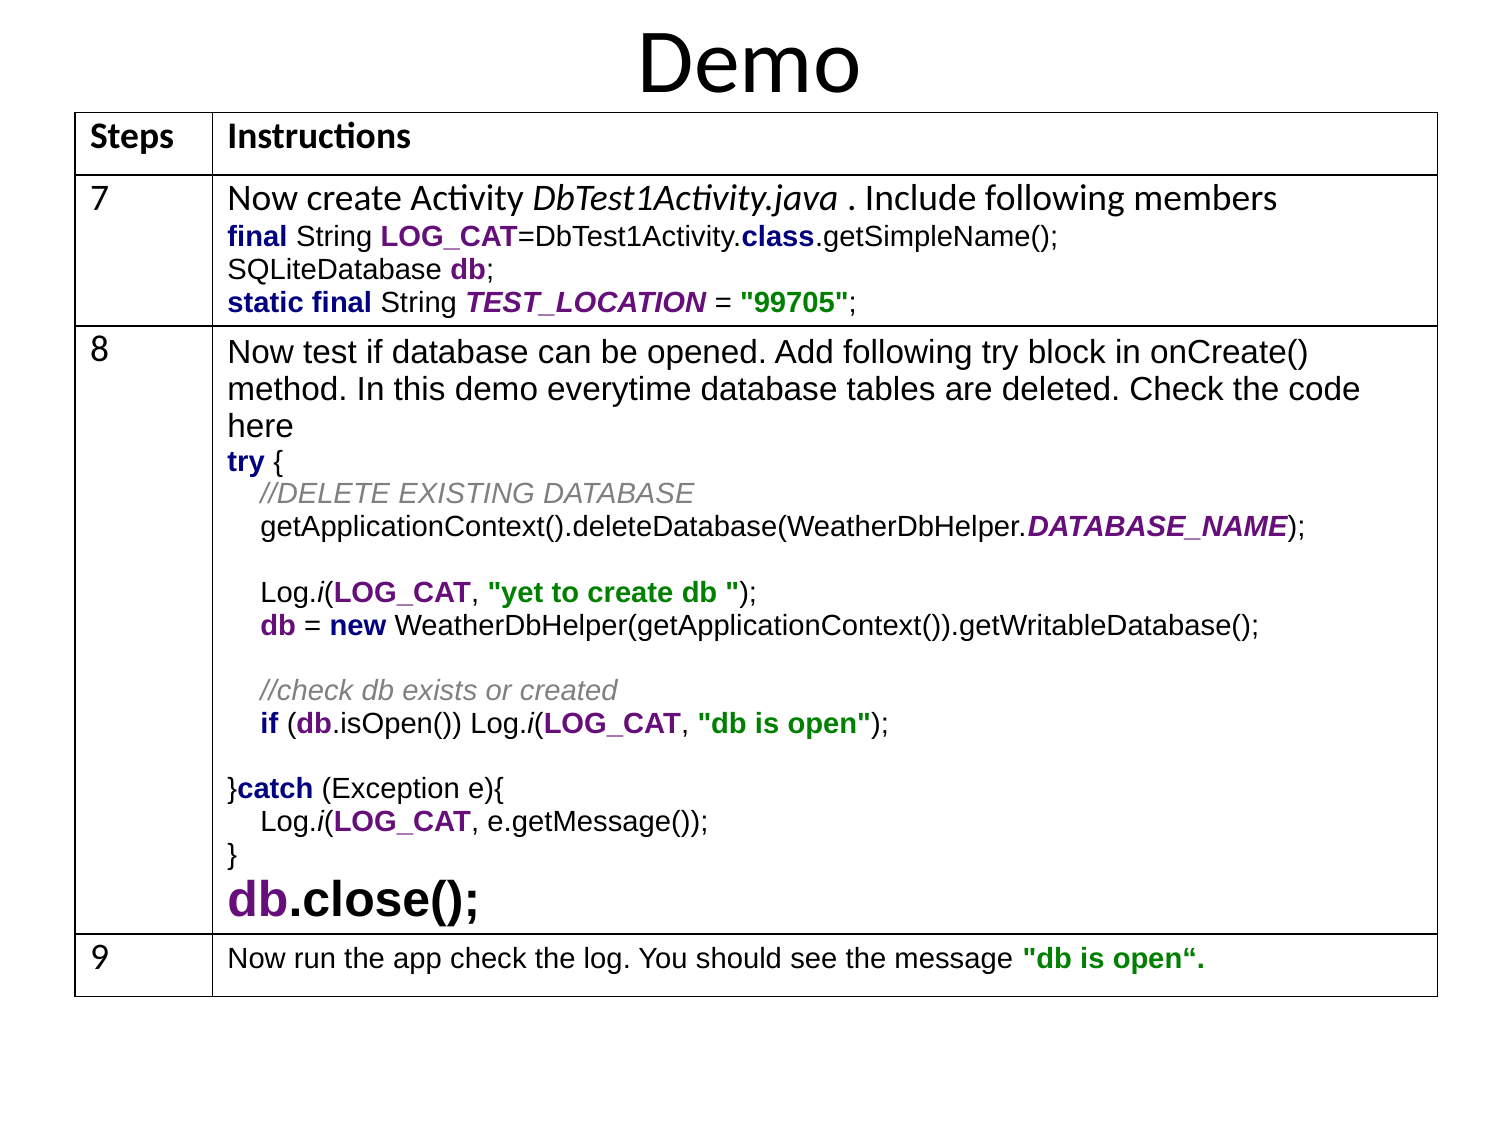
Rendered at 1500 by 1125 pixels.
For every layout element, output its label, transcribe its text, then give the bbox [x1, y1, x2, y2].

table_cell 7 [76, 176, 212, 325]
table_cell 8 [76, 327, 212, 933]
table_cell Now create Activity DbTest1Activity.java . Include following members final String LOG_CAT=DbTest1Activity.class.getSimpleName(); SQLiteDatabase db; static final String TEST_LOCATION = "99705"; [213, 176, 1437, 325]
table_cell Now run the app check the log. You should see the message "db is open“. [213, 935, 1437, 996]
title Demo [75, 0, 1425, 112]
table_header Instructions [213, 113, 1437, 174]
table_cell Now test if database can be opened. Add following try block in onCreate() method. In this demo everytime database tables are deleted. Check the code here try { //DELETE EXISTING DATABASE getApplicationContext().deleteDatabase(WeatherDbHelper.DATABASE_NAME); Log.i(LOG_CAT, "yet to create db "); db = new WeatherDbHelper(getApplicationContext()).getWritableDatabase(); //check db exists or created if (db.isOpen()) Log.i(LOG_CAT, "db is open"); }catch (Exception e){ Log.i(LOG_CAT, e.getMessage()); } db.close(); [213, 327, 1437, 933]
table_header Steps [76, 113, 212, 174]
table_cell 9 [76, 935, 212, 996]
